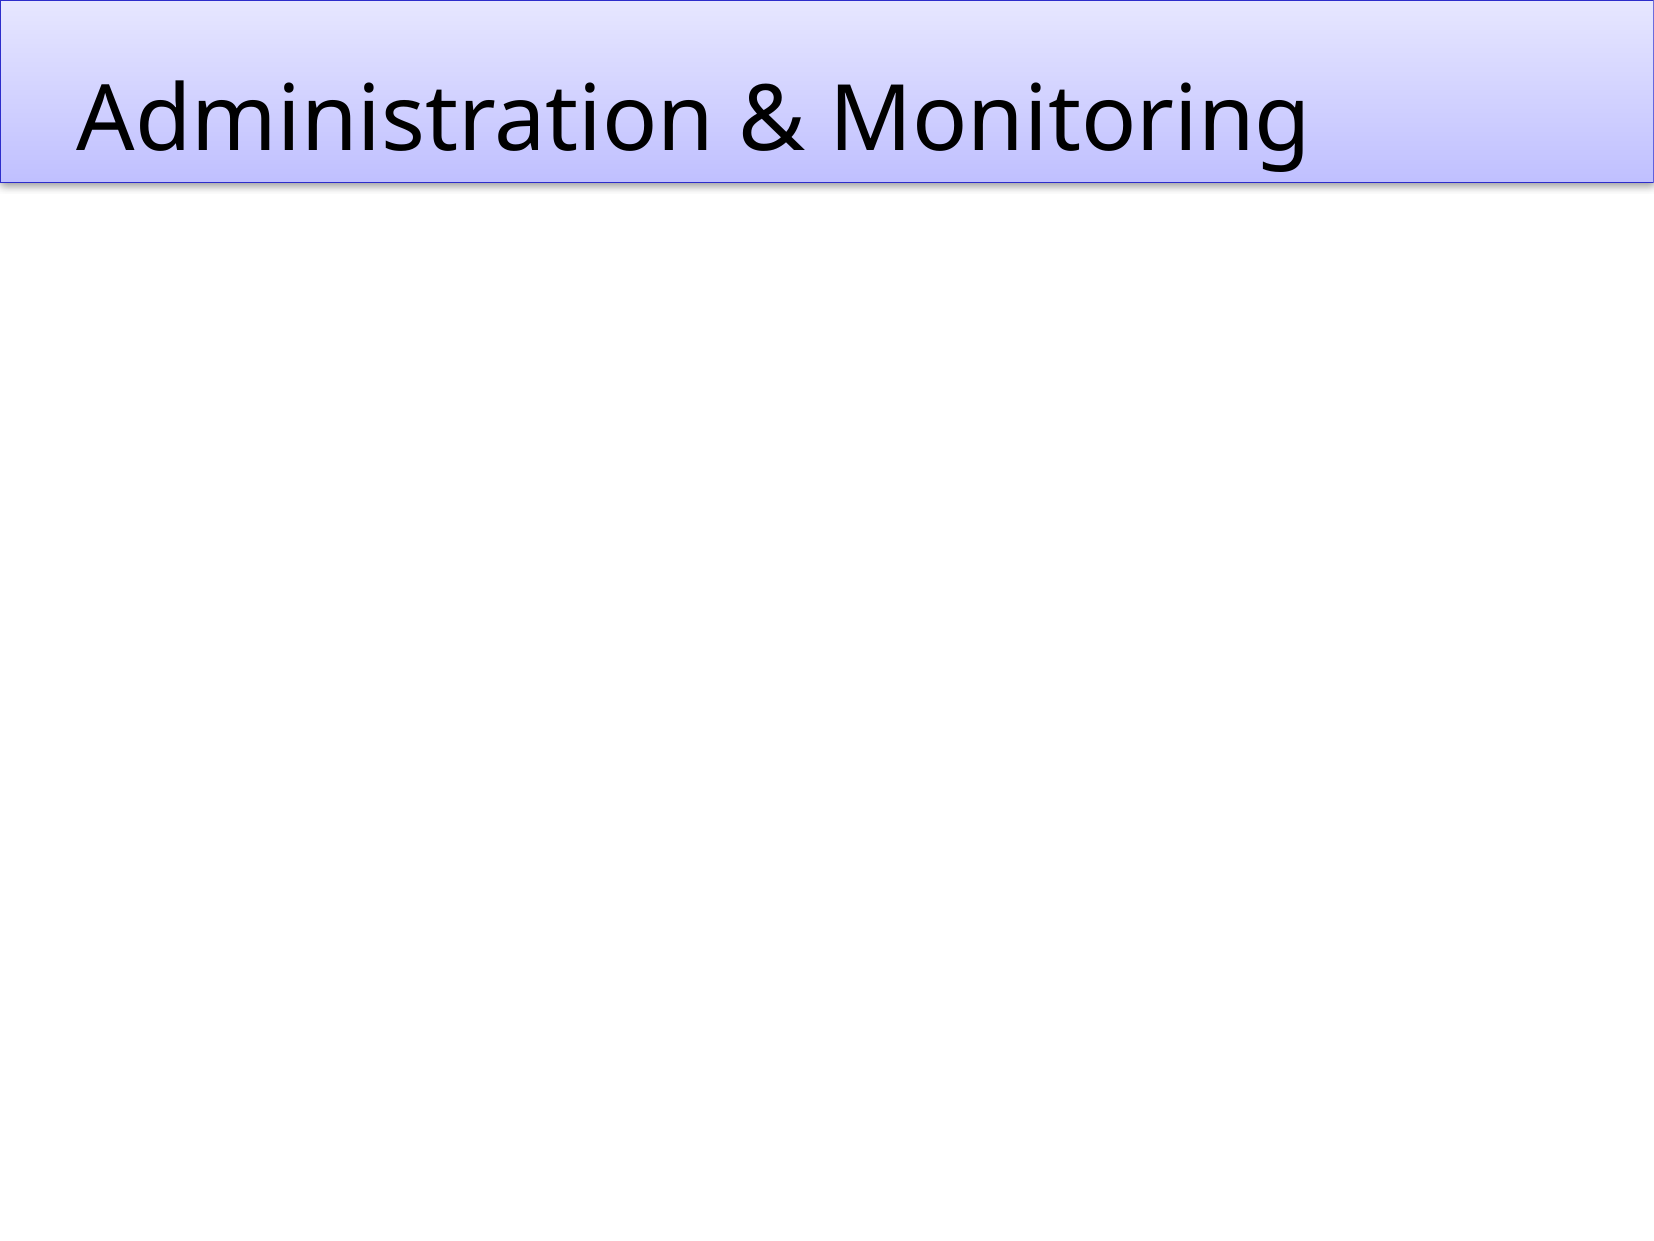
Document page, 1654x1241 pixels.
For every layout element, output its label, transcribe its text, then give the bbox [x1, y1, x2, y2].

title Administration & Monitoring [76, 58, 1495, 178]
